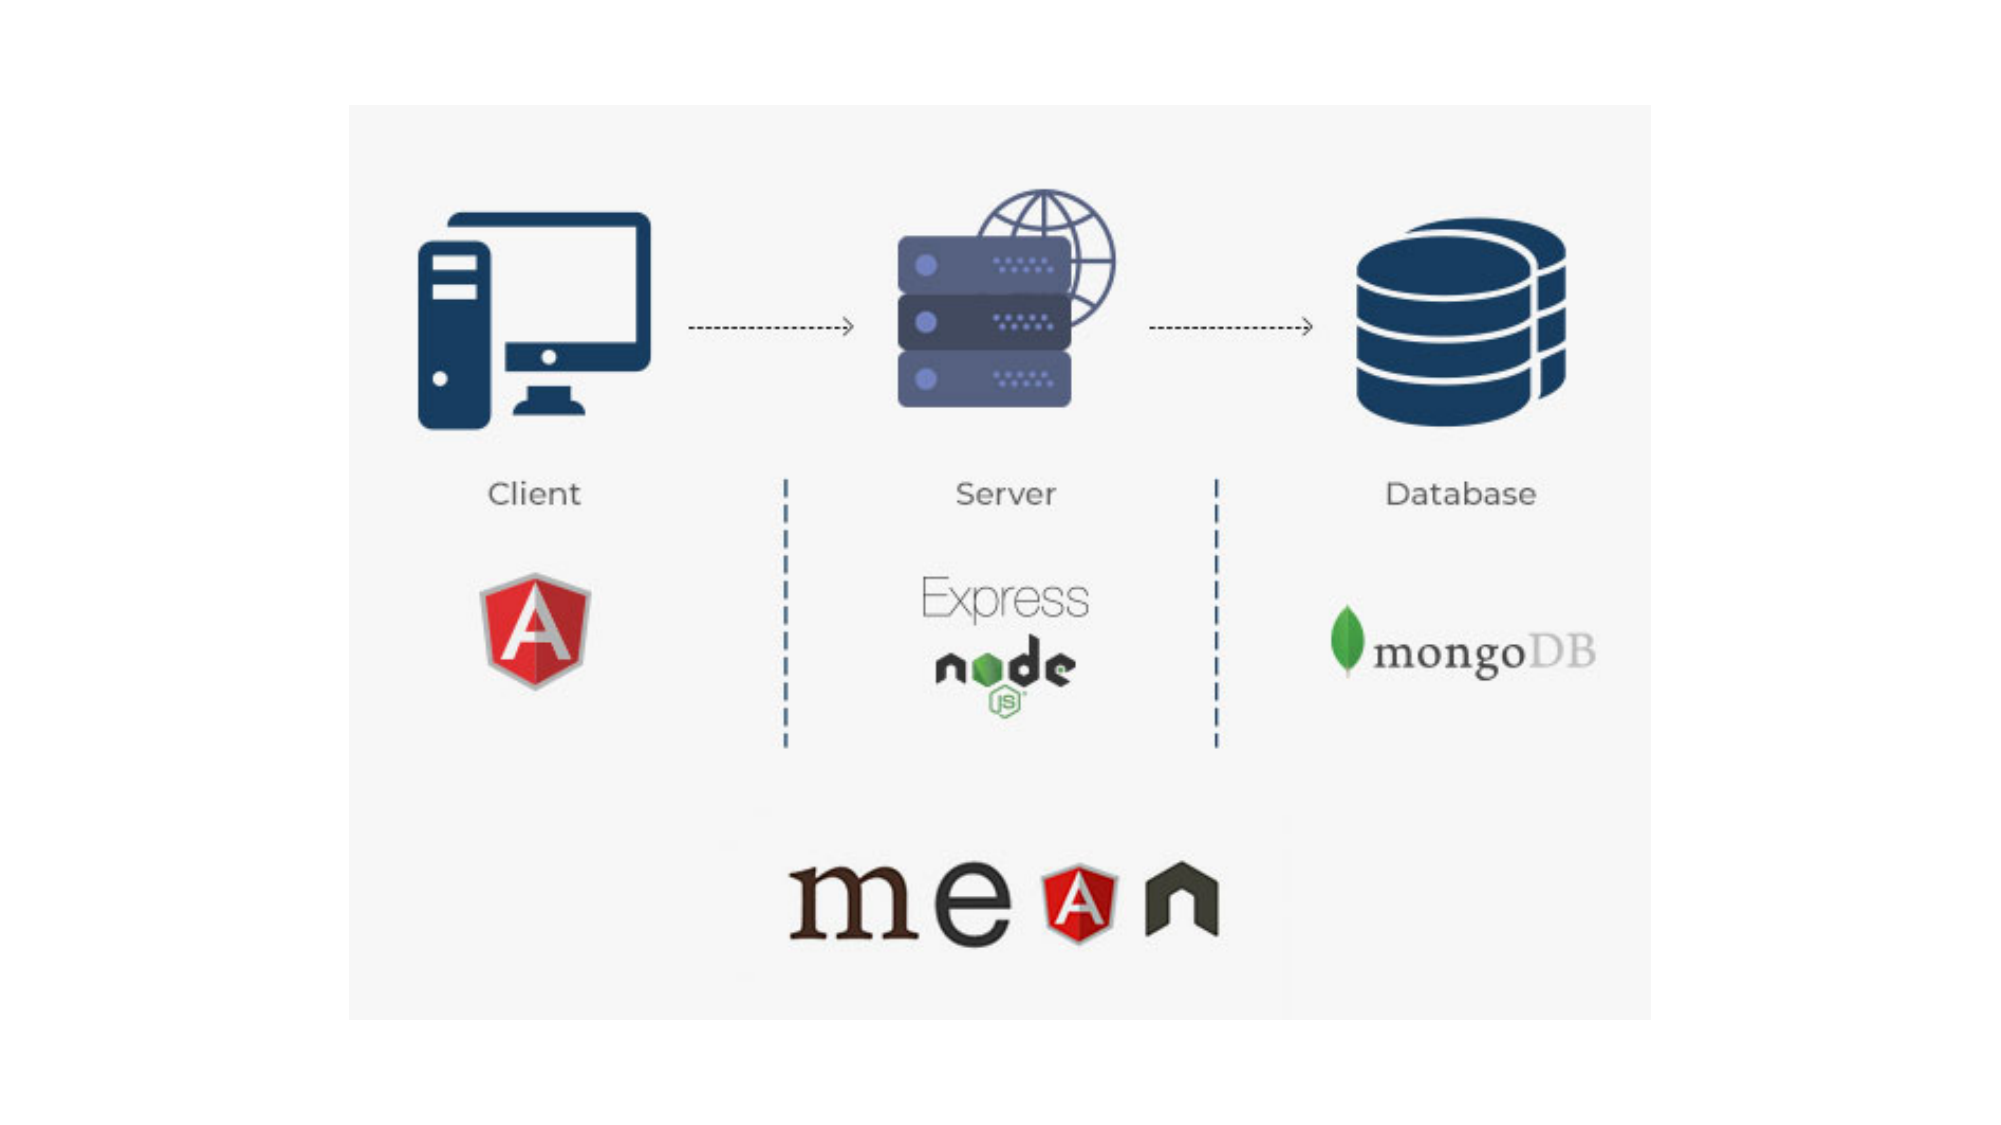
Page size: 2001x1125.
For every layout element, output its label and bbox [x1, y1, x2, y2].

picture [349, 105, 1651, 1020]
